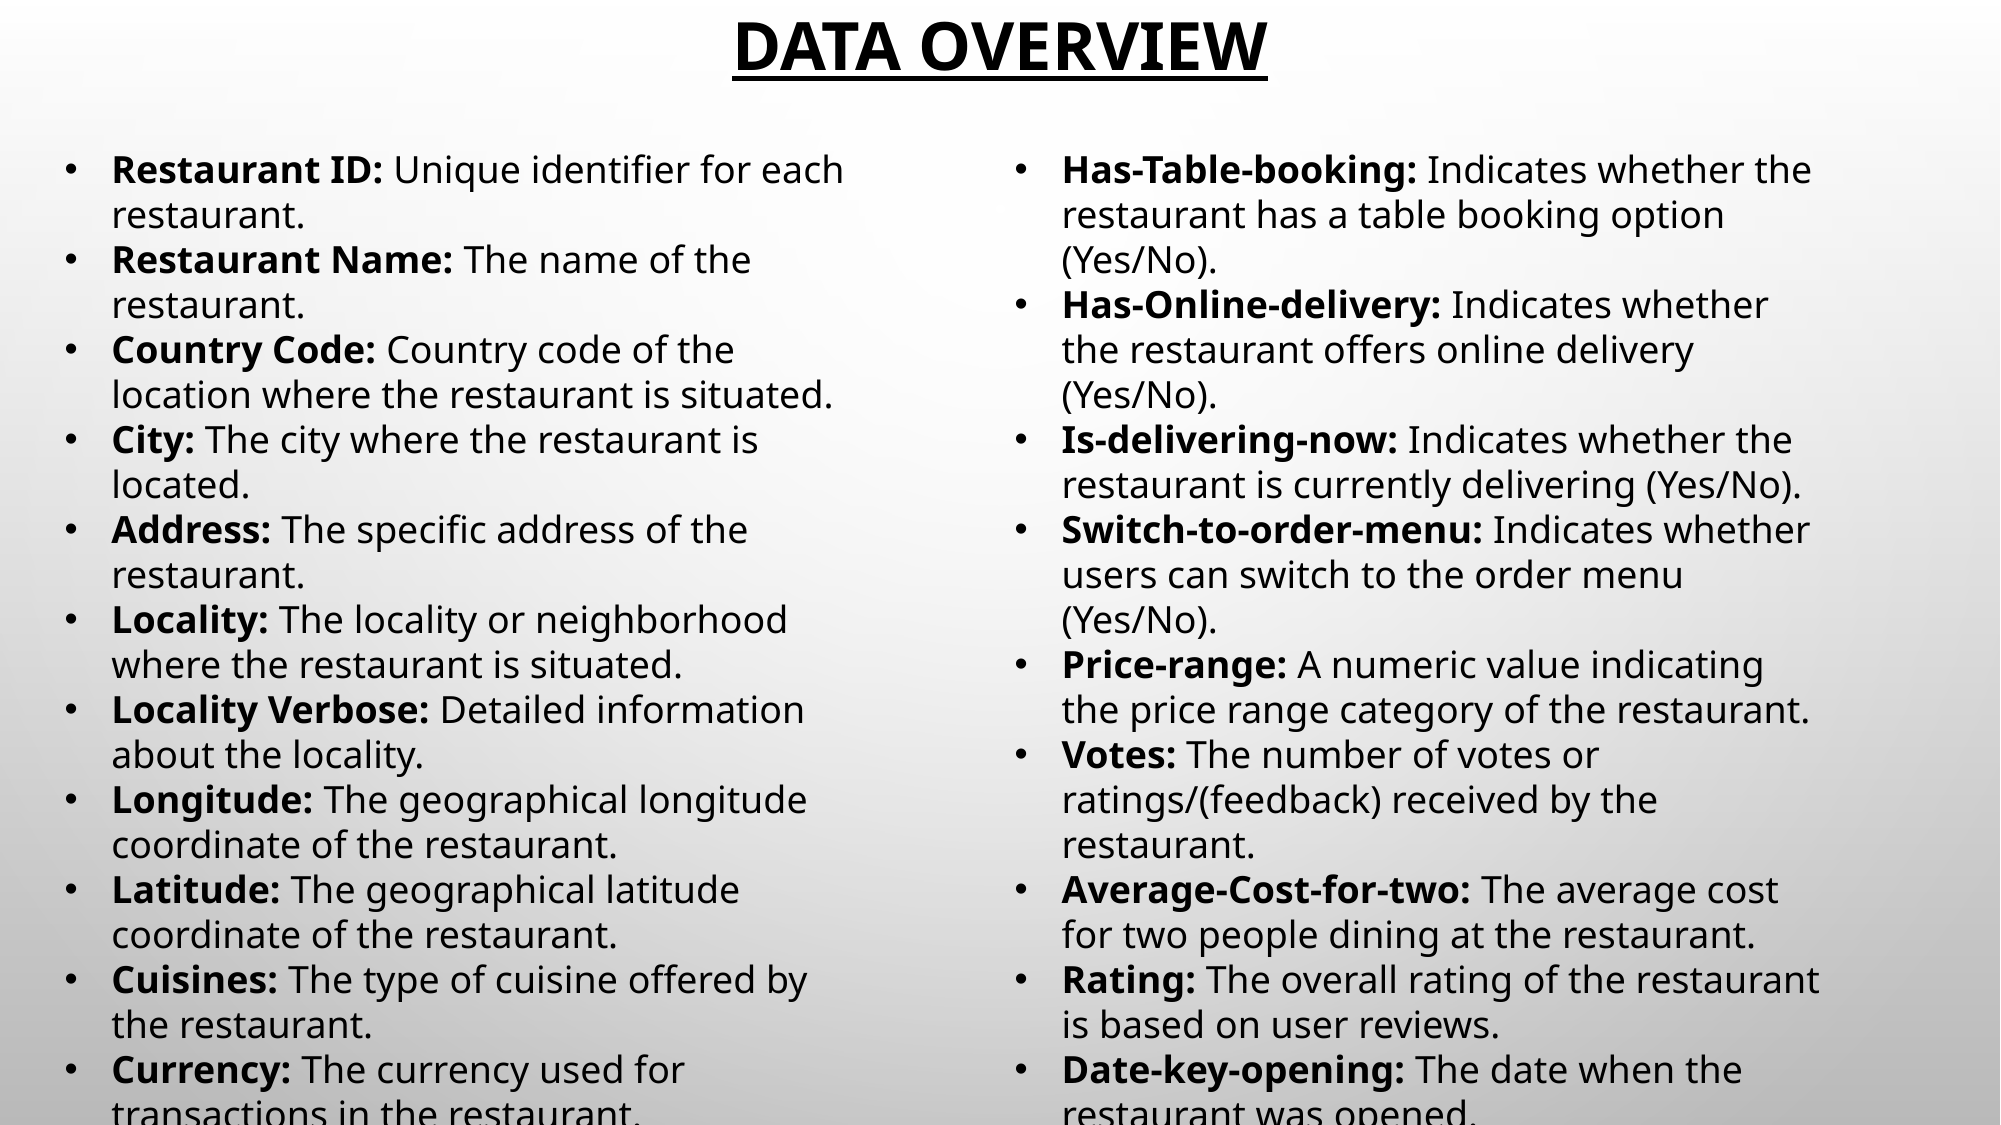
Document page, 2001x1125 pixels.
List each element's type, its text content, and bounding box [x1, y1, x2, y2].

text_box Restaurant ID: Unique identifier for each restaurant. Restaurant Name: The name of the restaurant. Country Code: Country code of the location where the restaurant is situated. City: The city where the restaurant is located. Address: The specific address of the restaurant. Locality: The locality or neighborhood where the restaurant is situated. Locality Verbose: Detailed information about the locality. Longitude: The geographical longitude coordinate of the restaurant. Latitude: The geographical latitude coordinate of the restaurant. Cuisines: The type of cuisine offered by the restaurant. Currency: The currency used for transactions in the restaurant. [49, 138, 886, 1125]
text_box Has-Table-booking: Indicates whether the restaurant has a table booking option (Yes/No). Has-Online-delivery: Indicates whether the restaurant offers online delivery (Yes/No). Is-delivering-now: Indicates whether the restaurant is currently delivering (Yes/No). Switch-to-order-menu: Indicates whether users can switch to the order menu (Yes/No). Price-range: A numeric value indicating the price range category of the restaurant. Votes: The number of votes or ratings/(feedback) received by the restaurant. Average-Cost-for-two: The average cost for two people dining at the restaurant. Rating: The overall rating of the restaurant is based on user reviews. Date-key-opening: The date when the restaurant was opened. [999, 138, 1836, 1125]
title Data overview [0, 0, 2000, 99]
picture [0, 99, 2000, 1125]
